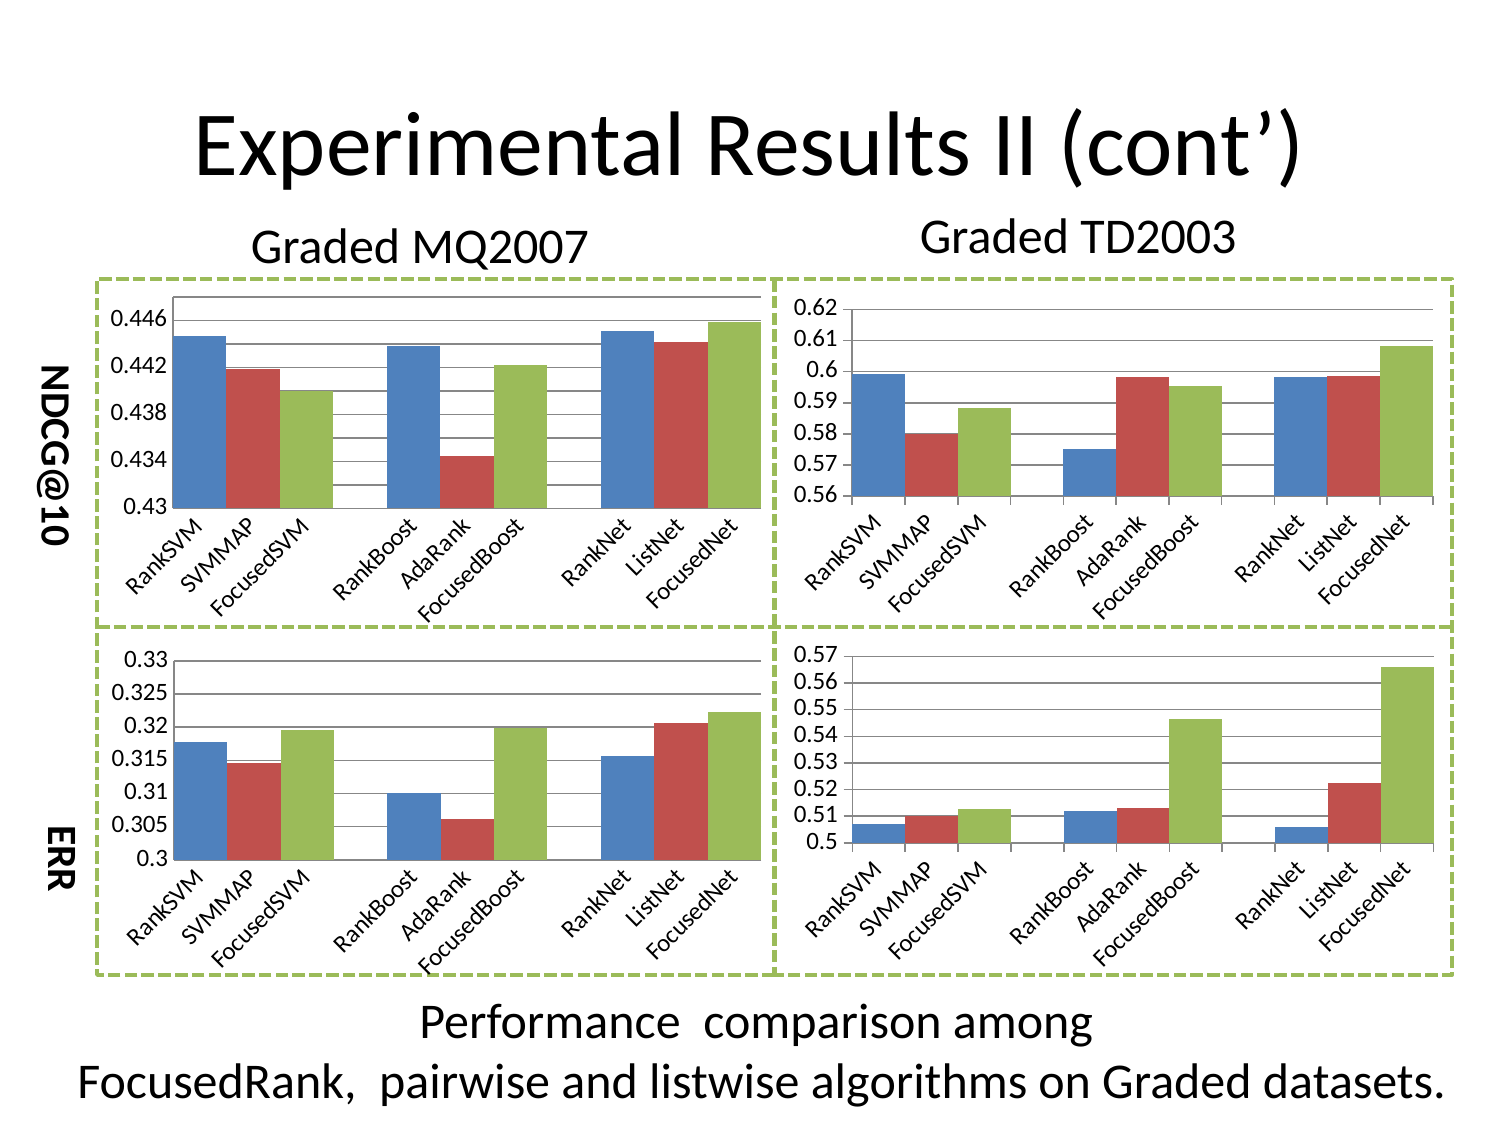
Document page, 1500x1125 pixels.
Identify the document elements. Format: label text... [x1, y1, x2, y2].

title Experimental Results II (cont’) [75, 45, 1425, 233]
text_box Graded MQ2007 [88, 205, 746, 291]
text_box ERR [16, 817, 92, 901]
text_box NDCG@10 [10, 356, 91, 555]
chart [780, 289, 1447, 633]
text_box Performance comparison among FocusedRank, pairwise and listwise algorithms on Graded datasets. [0, 981, 1500, 1117]
chart [97, 641, 775, 988]
text_box [95, 277, 1454, 297]
text_box Graded TD2003 [746, 196, 1410, 278]
chart [96, 289, 775, 637]
chart [780, 636, 1448, 980]
